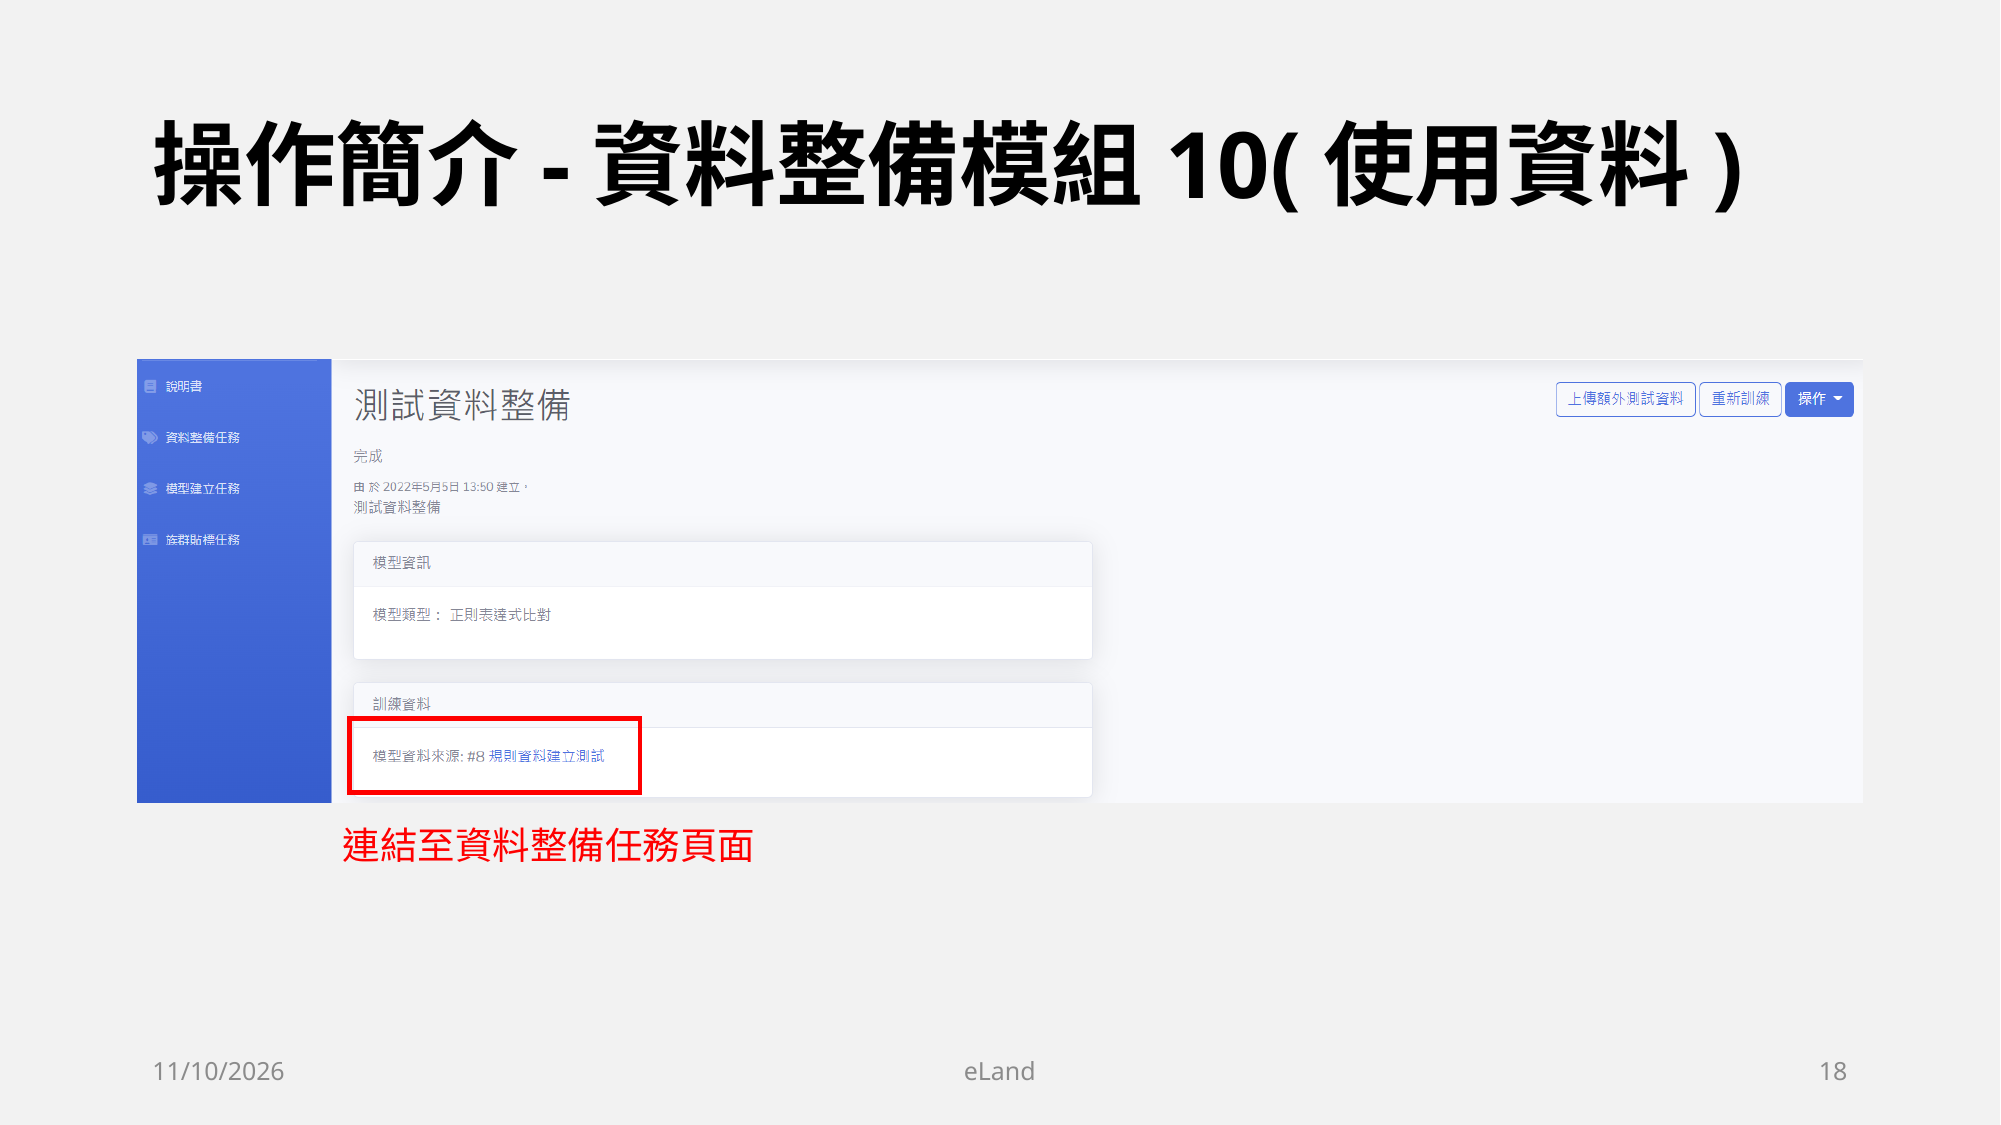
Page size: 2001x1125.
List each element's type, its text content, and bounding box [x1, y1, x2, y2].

slide_number 18 [1412, 1042, 1863, 1103]
text_box 連結至資料整備任務頁面 [328, 814, 1067, 875]
title 操作簡介-資料整備模組10(使用資料) [137, 59, 1863, 278]
footer eLand [662, 1042, 1338, 1103]
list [137, 359, 1863, 804]
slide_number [137, 1042, 588, 1103]
